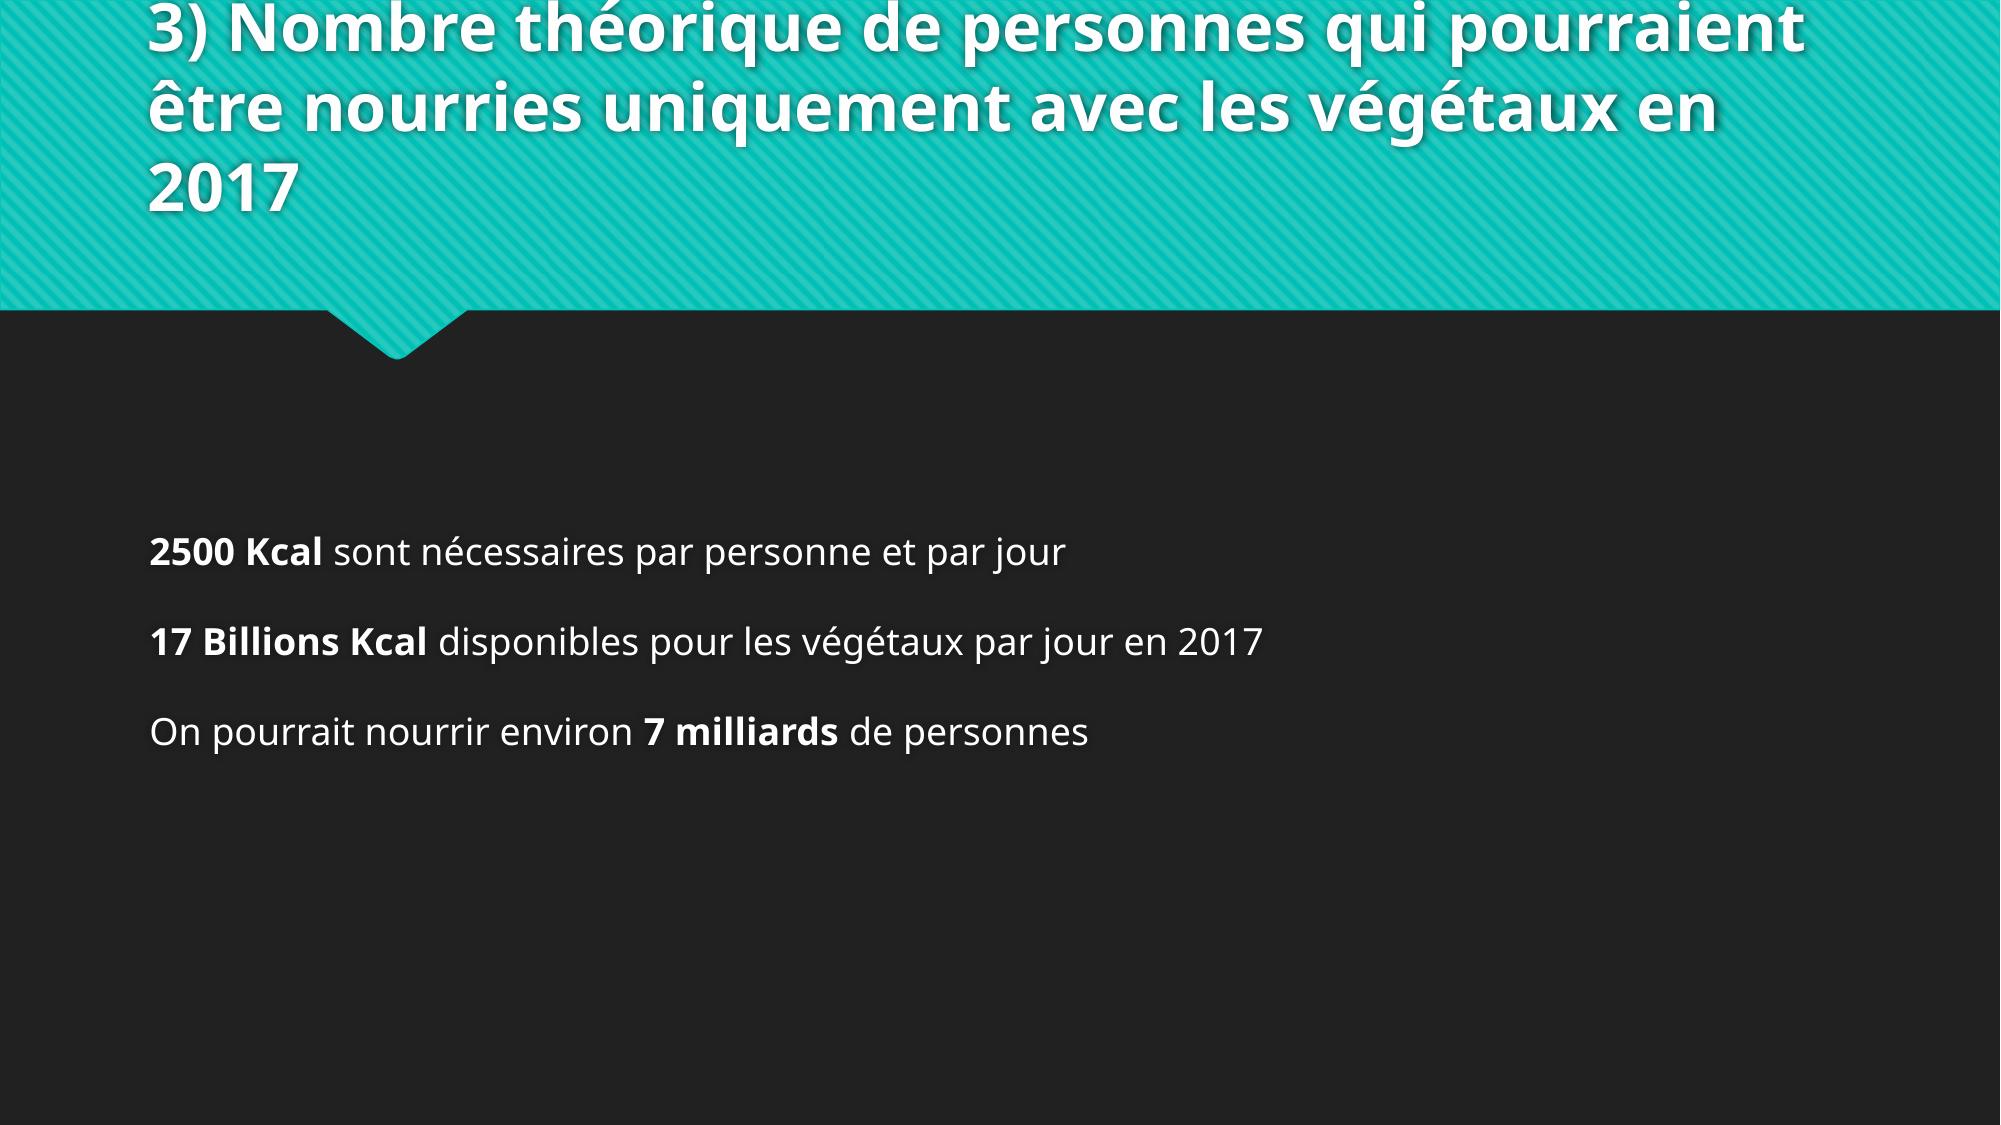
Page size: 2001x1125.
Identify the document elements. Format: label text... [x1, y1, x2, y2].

list 2500 Kcal sont nécessaires par personne et par jour 17 Billions Kcal disponibles pour les végétaux par jour en 2017 On pourrait nourrir environ 7 milliards de personnes [134, 364, 1866, 962]
picture [1, 1, 1999, 357]
title 3) Nombre théorique de personnes qui pourraient être nourries uniquement avec les végétaux en 2017 [132, 73, 1868, 233]
